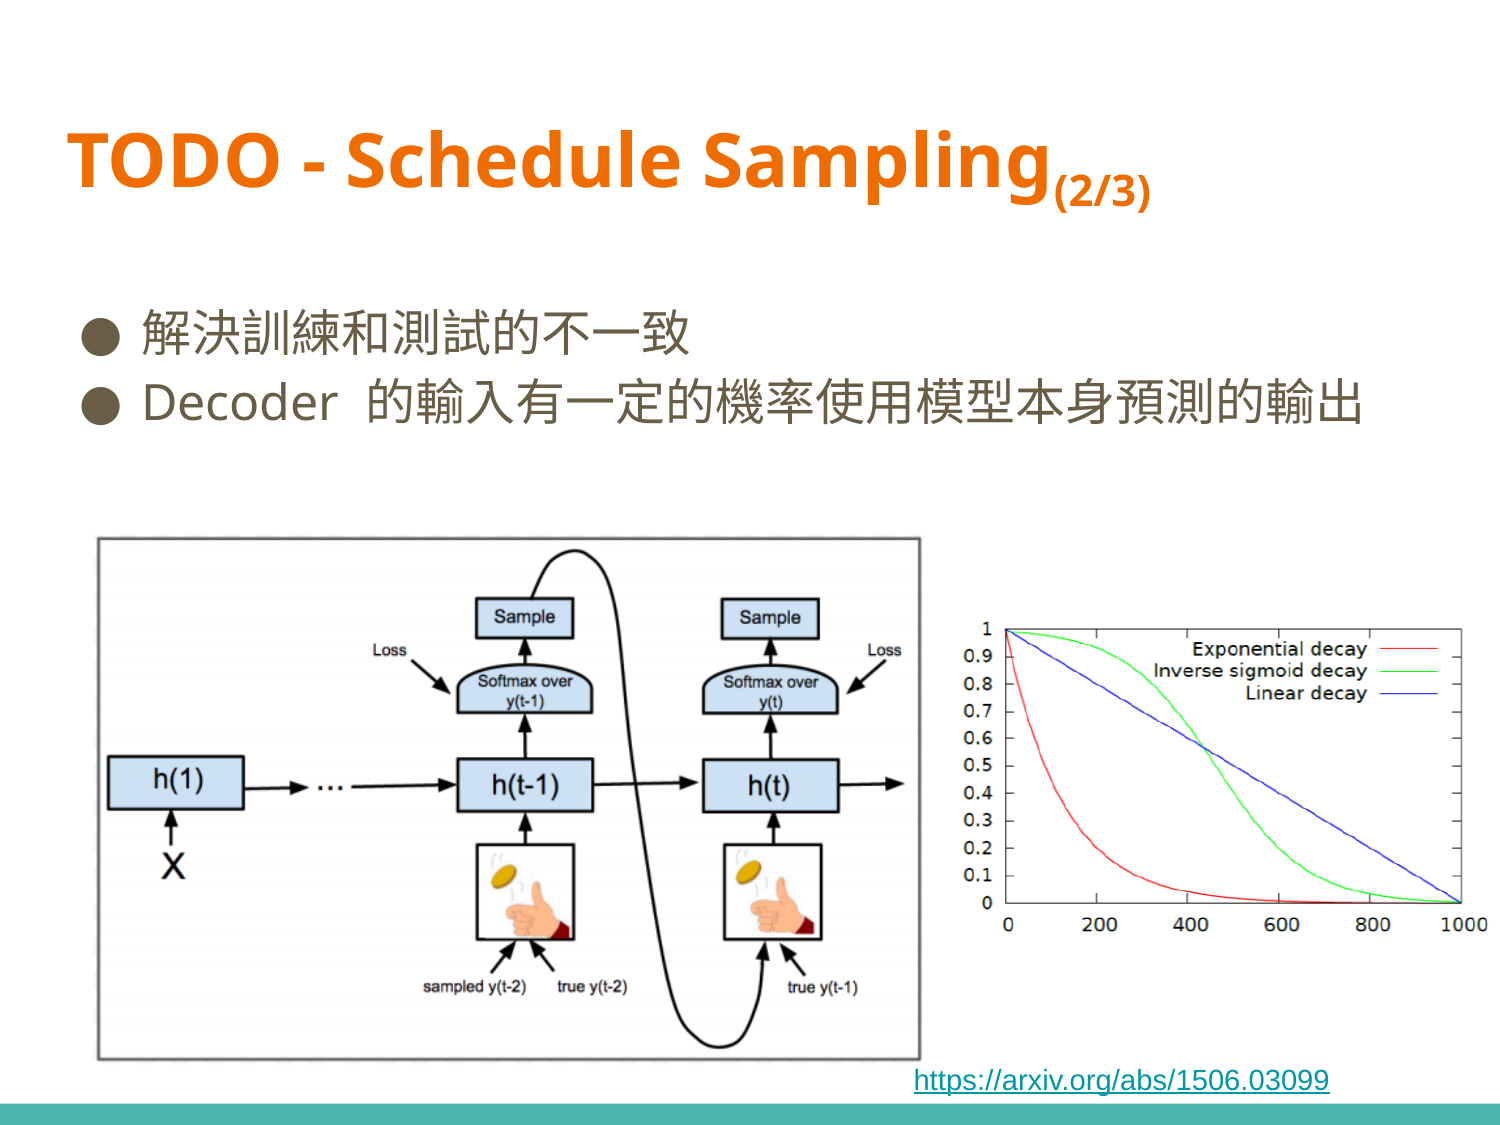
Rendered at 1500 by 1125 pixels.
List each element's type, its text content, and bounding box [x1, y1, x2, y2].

list 解決訓練和測試的不一致 Decoder 的輸入有一定的機率使用模型本身預測的輸出 [51, 276, 1449, 1000]
text_box https://arxiv.org/abs/1506.03099 [898, 1067, 1483, 1125]
title TODO - Schedule Sampling(2/3) [51, 97, 1449, 252]
picture [82, 522, 1500, 1075]
